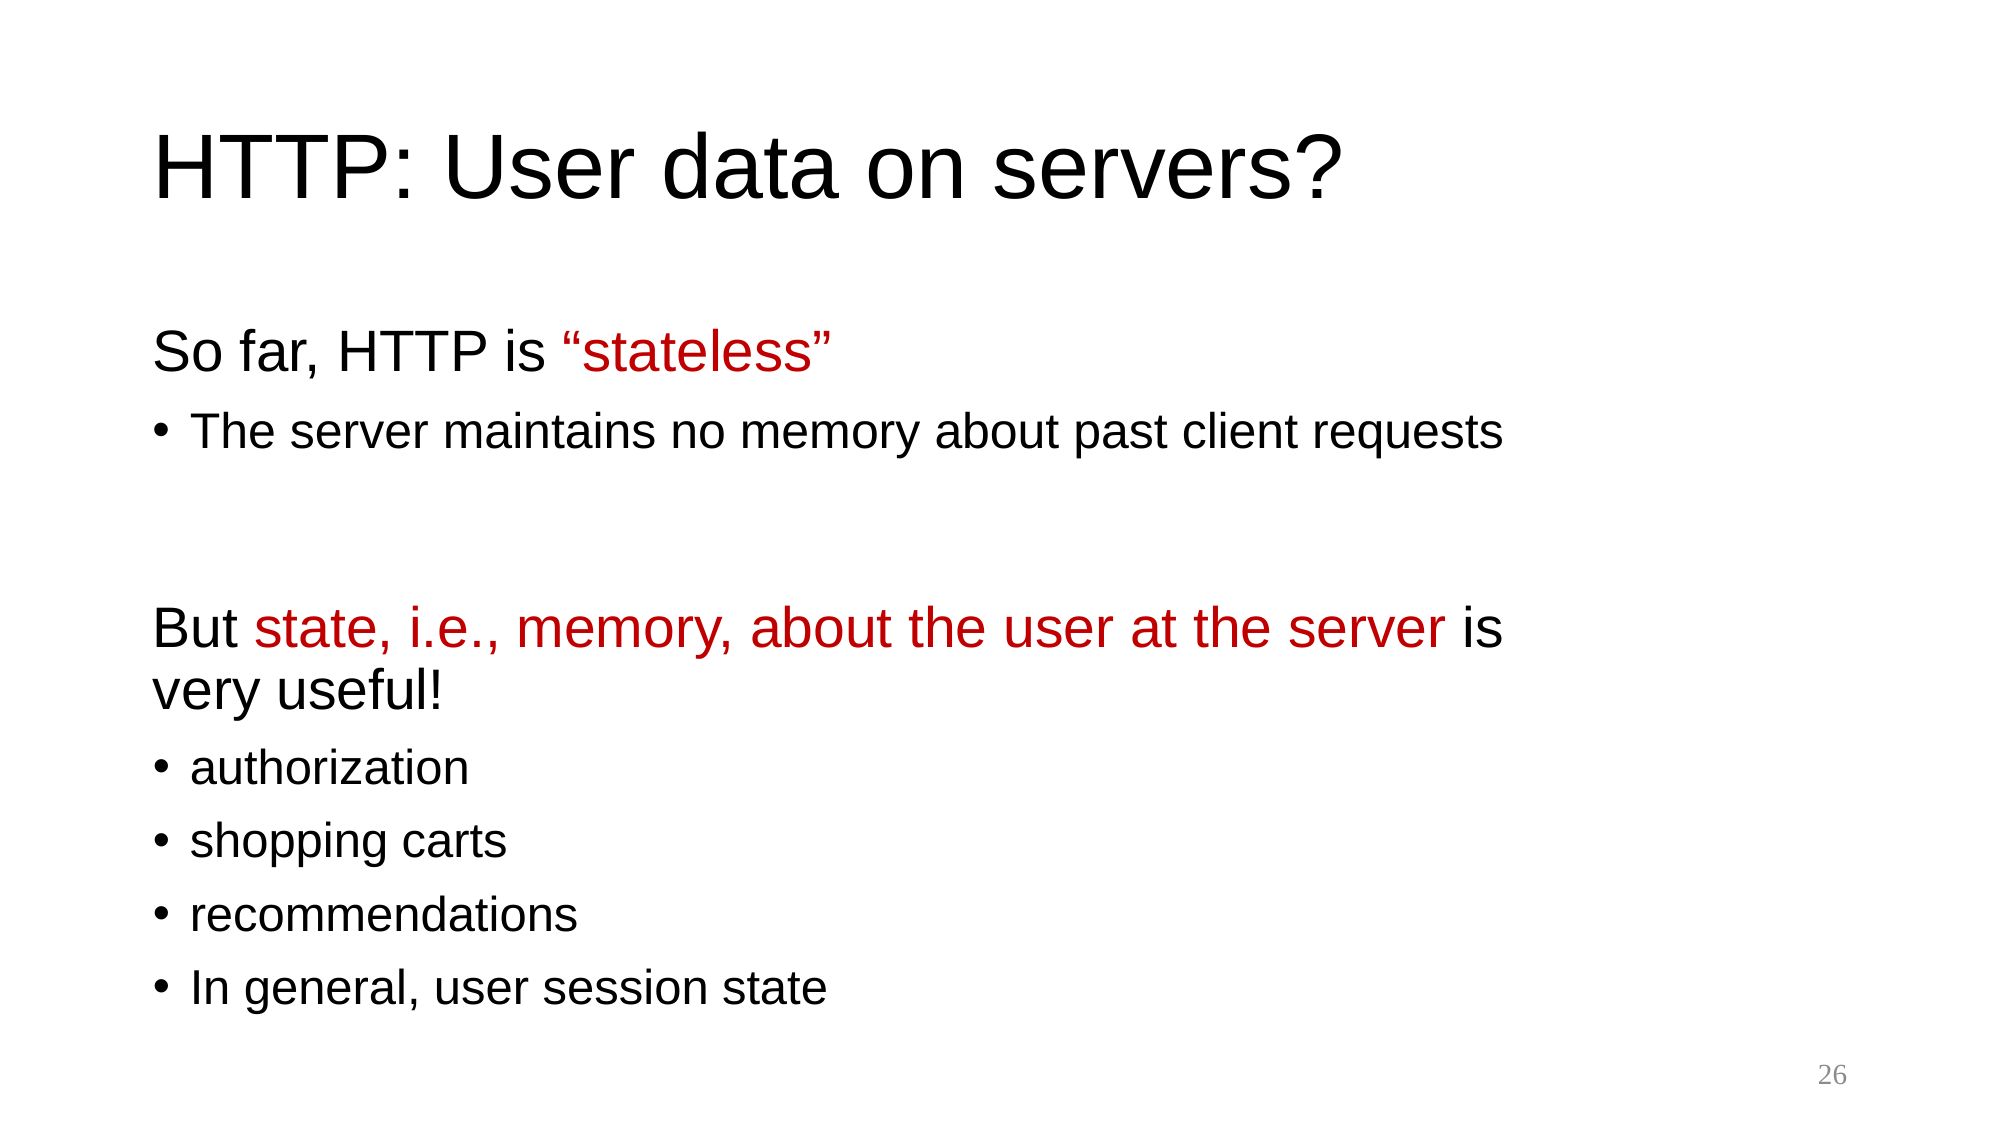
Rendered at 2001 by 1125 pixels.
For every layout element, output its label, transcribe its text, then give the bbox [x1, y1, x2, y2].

title HTTP: User data on servers? [137, 59, 1863, 278]
list But state, i.e., memory, about the user at the server is very useful! authorization shopping carts recommendations In general, user session state [138, 591, 1594, 1025]
list So far, HTTP is “stateless” The server maintains no memory about past client requests [137, 314, 1609, 563]
slide_number 26 [1412, 1042, 1863, 1103]
